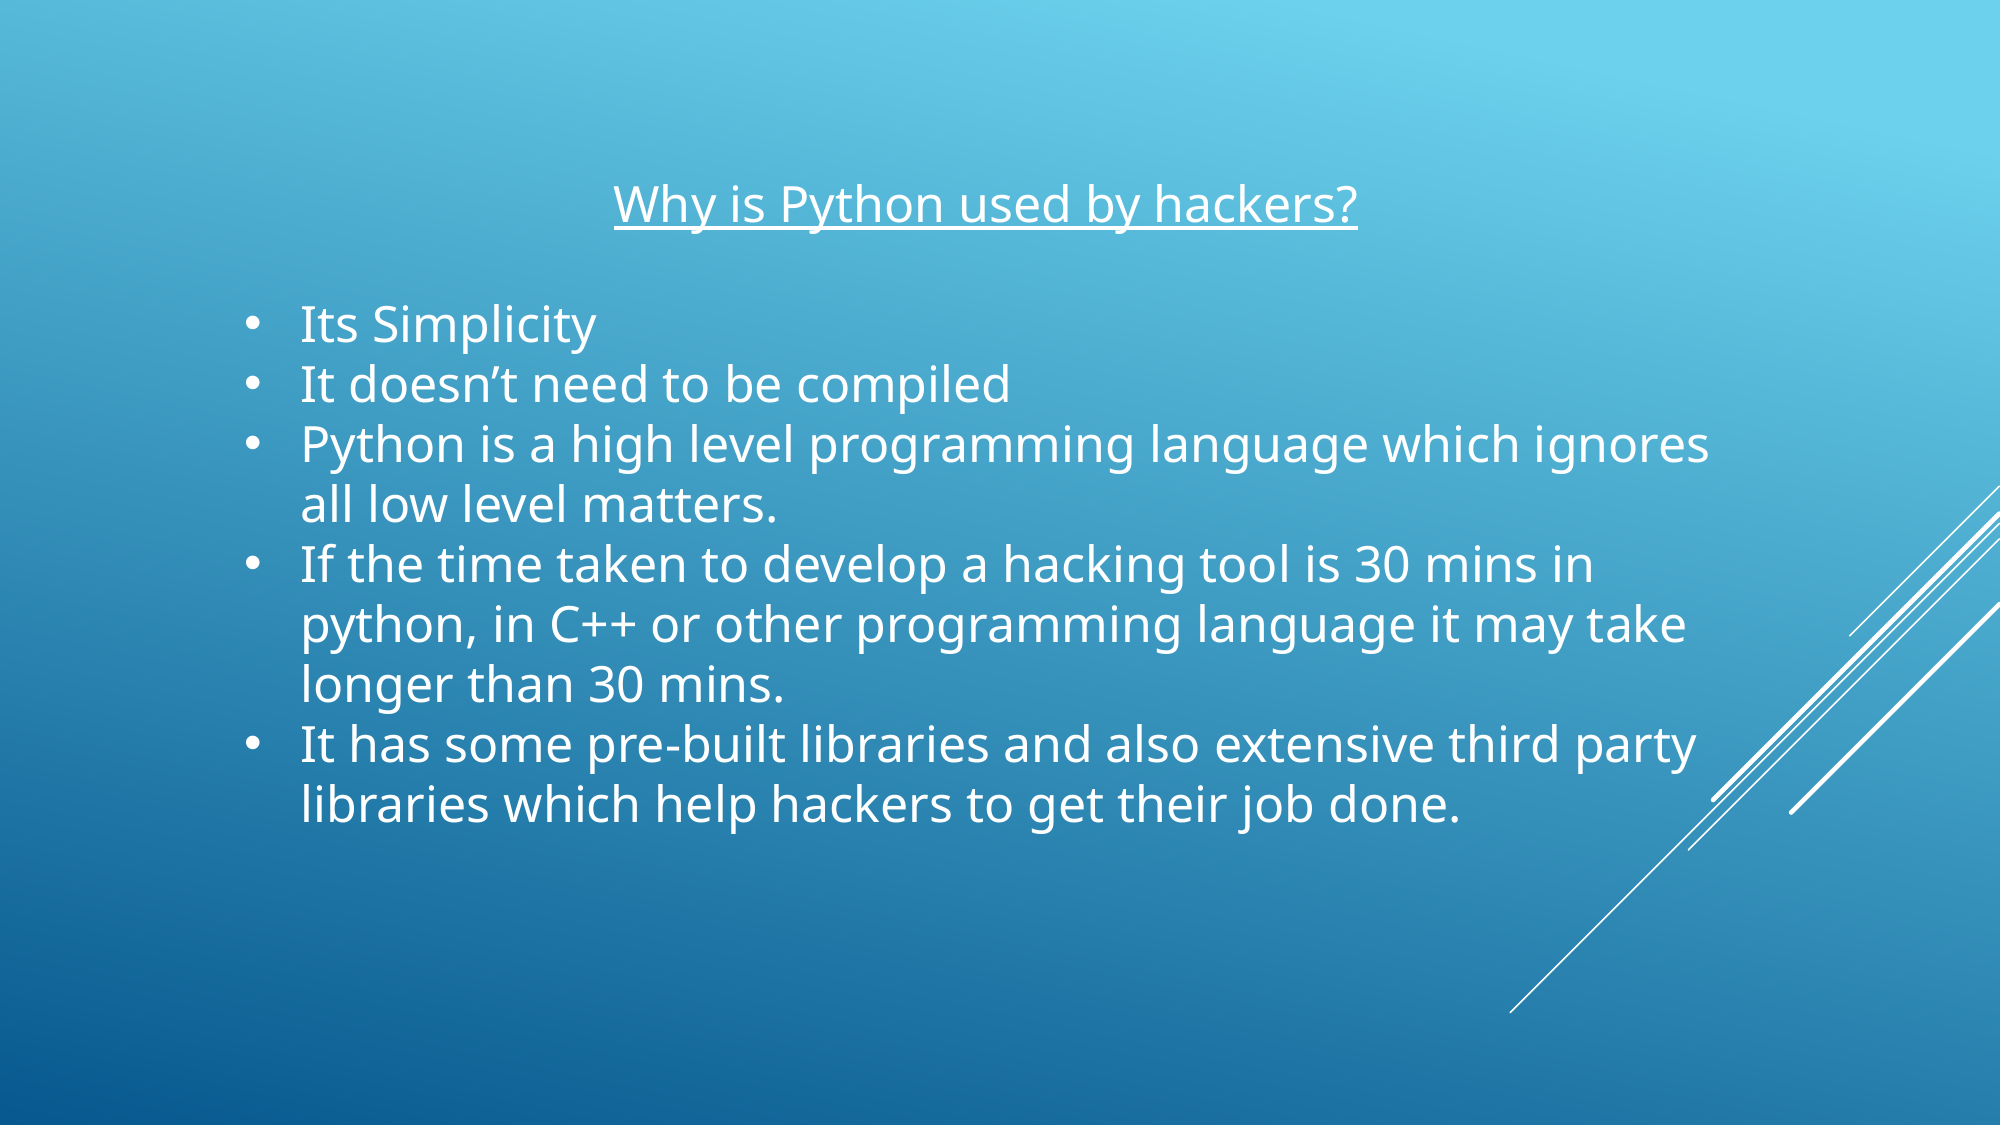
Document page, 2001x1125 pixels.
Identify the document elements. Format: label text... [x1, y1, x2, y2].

text_box Why is Python used by hackers? Its Simplicity It doesn’t need to be compiled Python is a high level programming language which ignores all low level matters. If the time taken to develop a hacking tool is 30 mins in python, in C++ or other programming language it may take longer than 30 mins. It has some pre-built libraries and also extensive third party libraries which help hackers to get their job done. [229, 165, 1743, 841]
